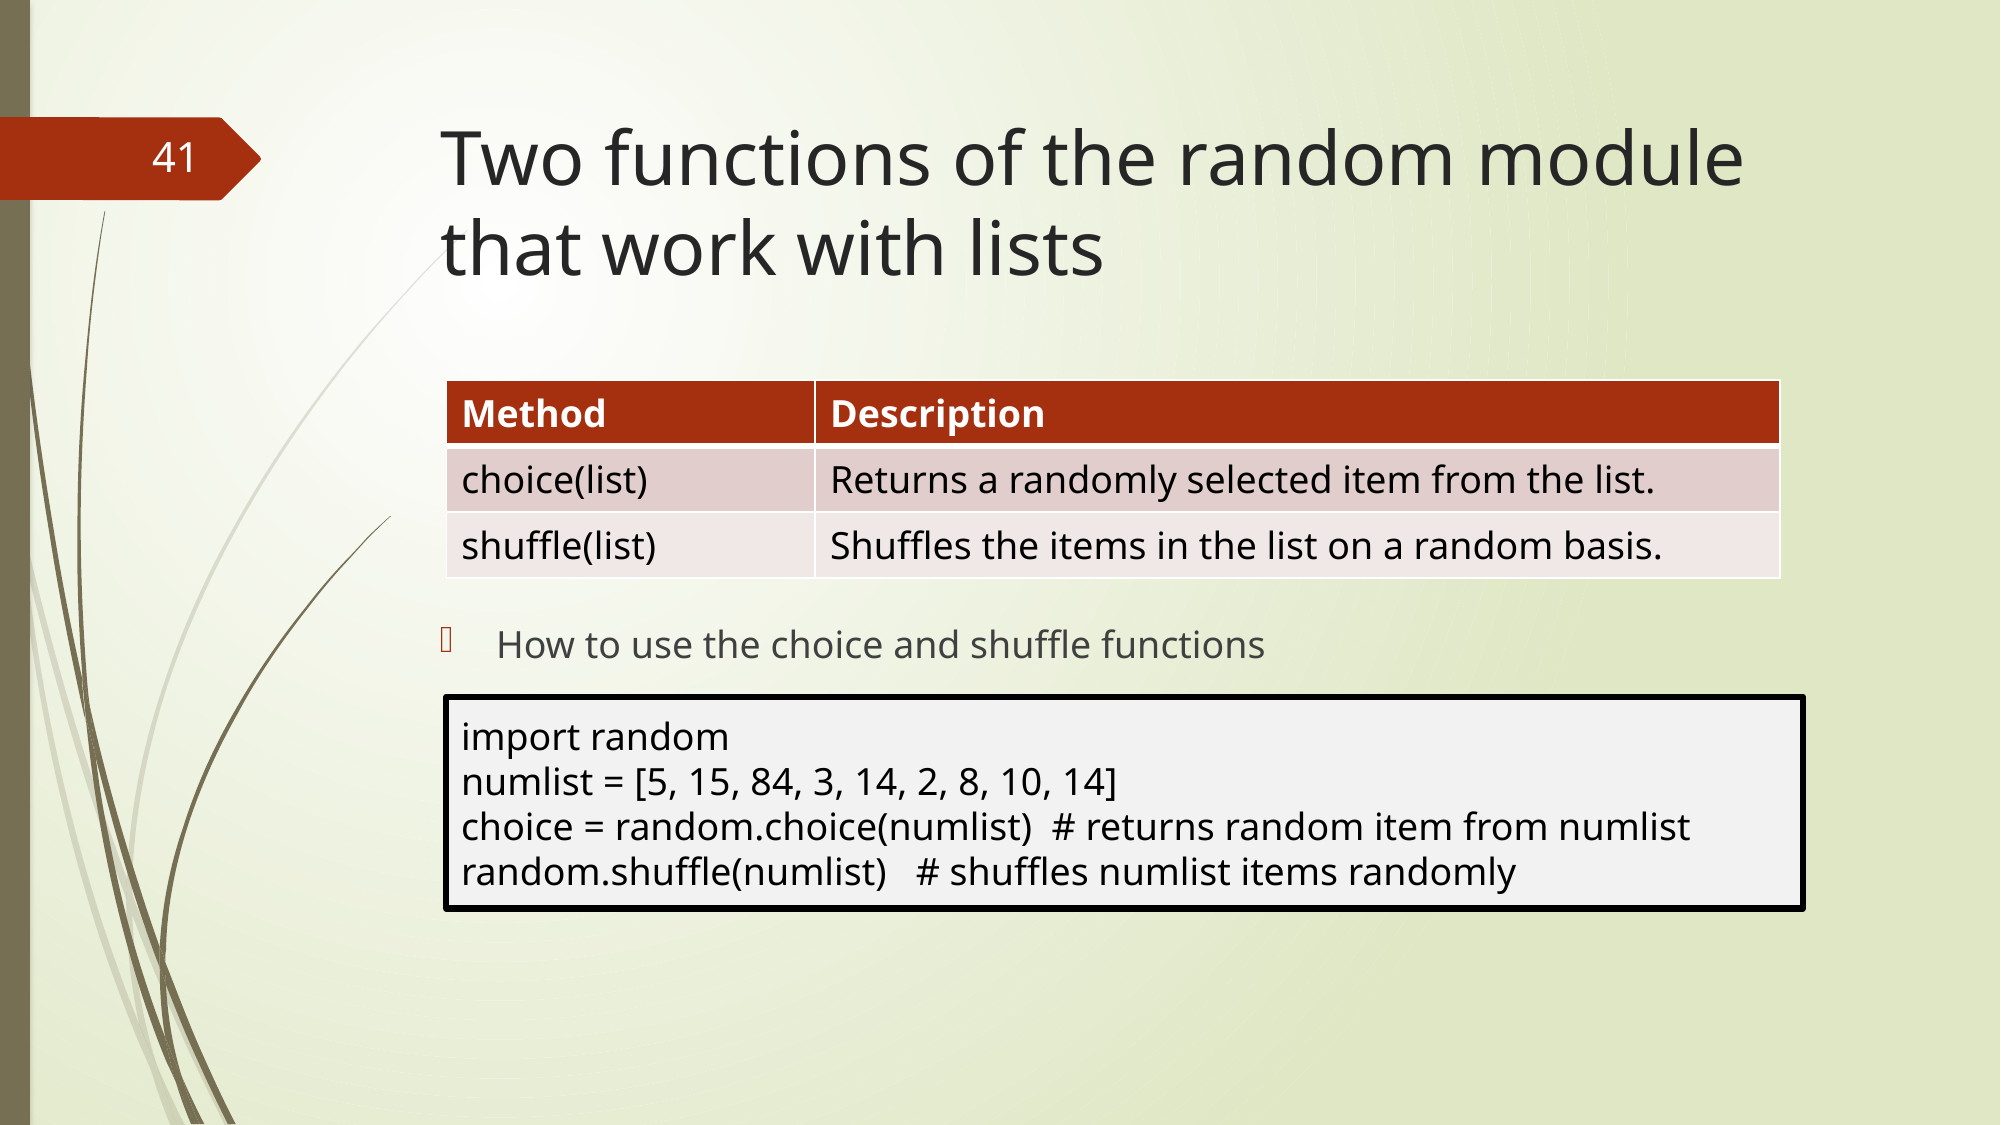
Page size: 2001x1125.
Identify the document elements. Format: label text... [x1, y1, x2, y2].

text_box import random numlist = [5, 15, 84, 3, 14, 2, 8, 10, 14] choice = random.choice(numlist) # returns random item from numlist random.shuffle(numlist) # shuffles numlist items randomly [445, 695, 1804, 910]
title Two functions of the random module that work with lists [425, 102, 1888, 313]
list How to use the choice and shuffle functions [424, 350, 1888, 970]
slide_number 41 [87, 129, 216, 190]
table_header Method [447, 381, 814, 443]
table_cell Returns a randomly selected item from the list. [816, 449, 1779, 511]
table_cell shuffle(list) [447, 513, 814, 577]
table_cell choice(list) [447, 449, 814, 511]
table_header Description [816, 381, 1779, 443]
table_cell Shuffles the items in the list on a random basis. [816, 513, 1779, 577]
